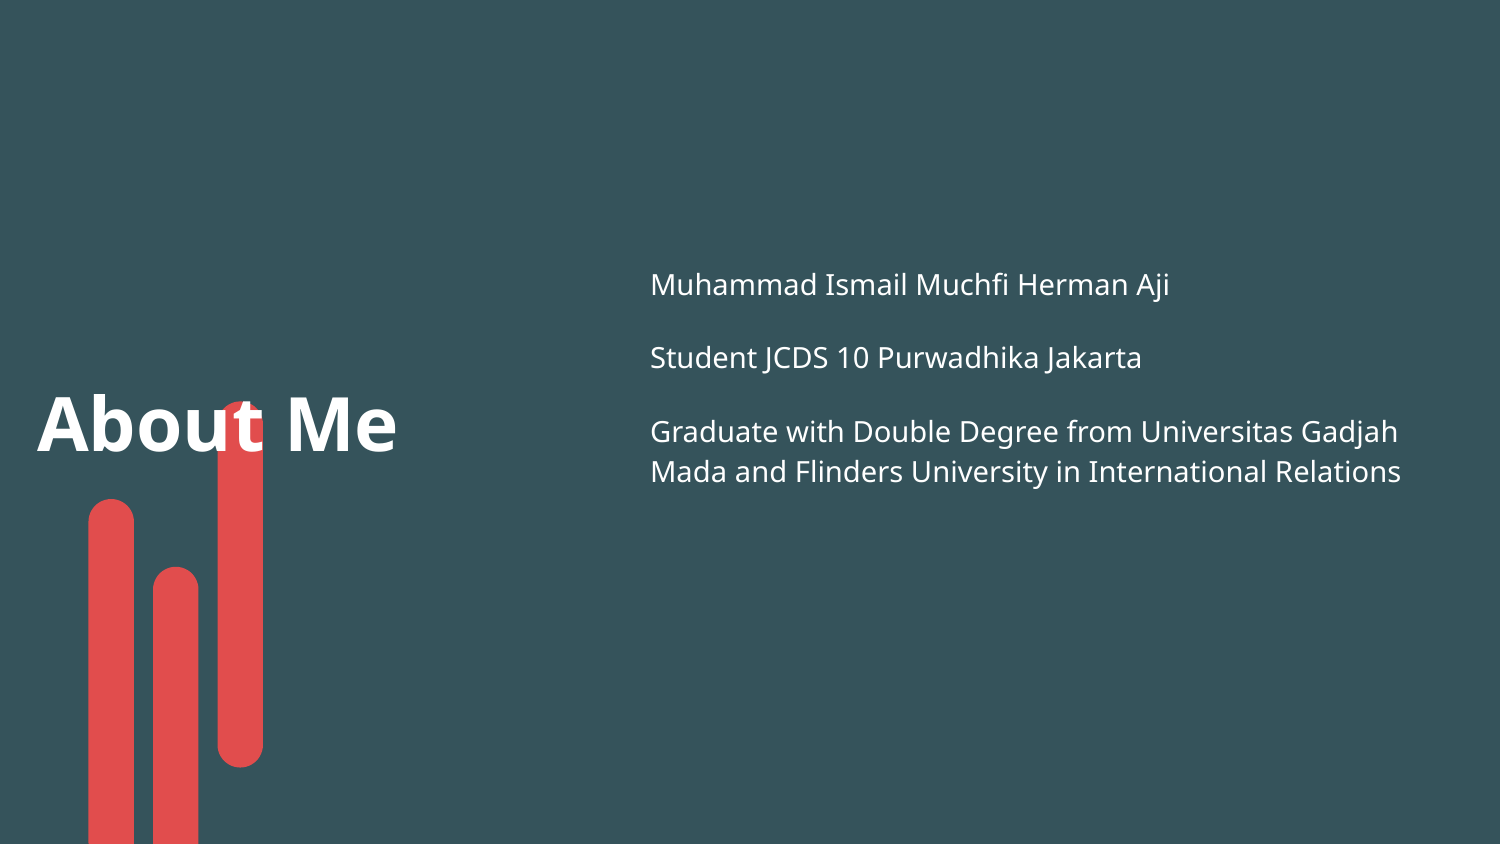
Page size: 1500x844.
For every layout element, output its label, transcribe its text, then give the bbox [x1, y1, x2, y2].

subtitle Muhammad Ismail Muchfi Herman Aji Student JCDS 10 Purwadhika Jakarta Graduate with Double Degree from Universitas Gadjah Mada and Flinders University in International Relations [634, 177, 1448, 667]
title About Me [22, 371, 500, 472]
